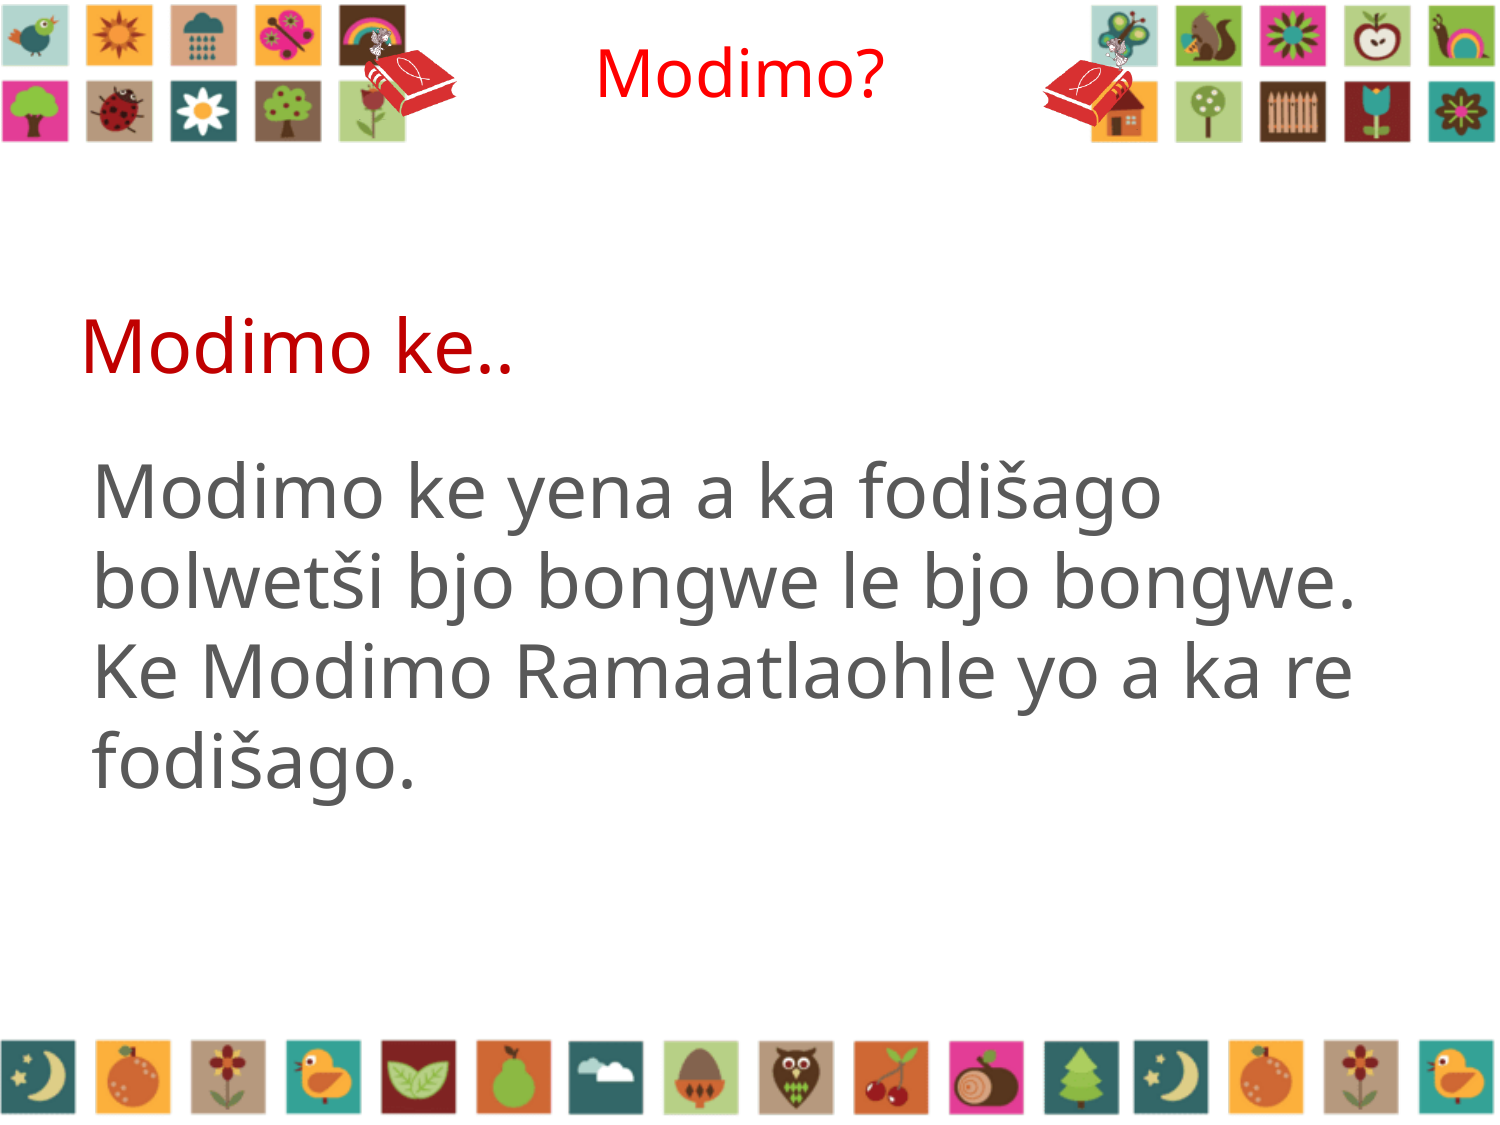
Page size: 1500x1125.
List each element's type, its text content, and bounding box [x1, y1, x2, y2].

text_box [0, 1028, 1500, 1118]
text_box Modimo ke.. [64, 290, 1412, 396]
picture [0, 3, 489, 150]
text_box Modimo? [494, 23, 1009, 119]
text_box Modimo ke yena a ka fodišago bolwetši bjo bongwe le bjo bongwe. Ke Modimo Ramaatlaohle yo a ka re fodišago. [76, 436, 1424, 812]
picture [1011, 3, 1500, 150]
